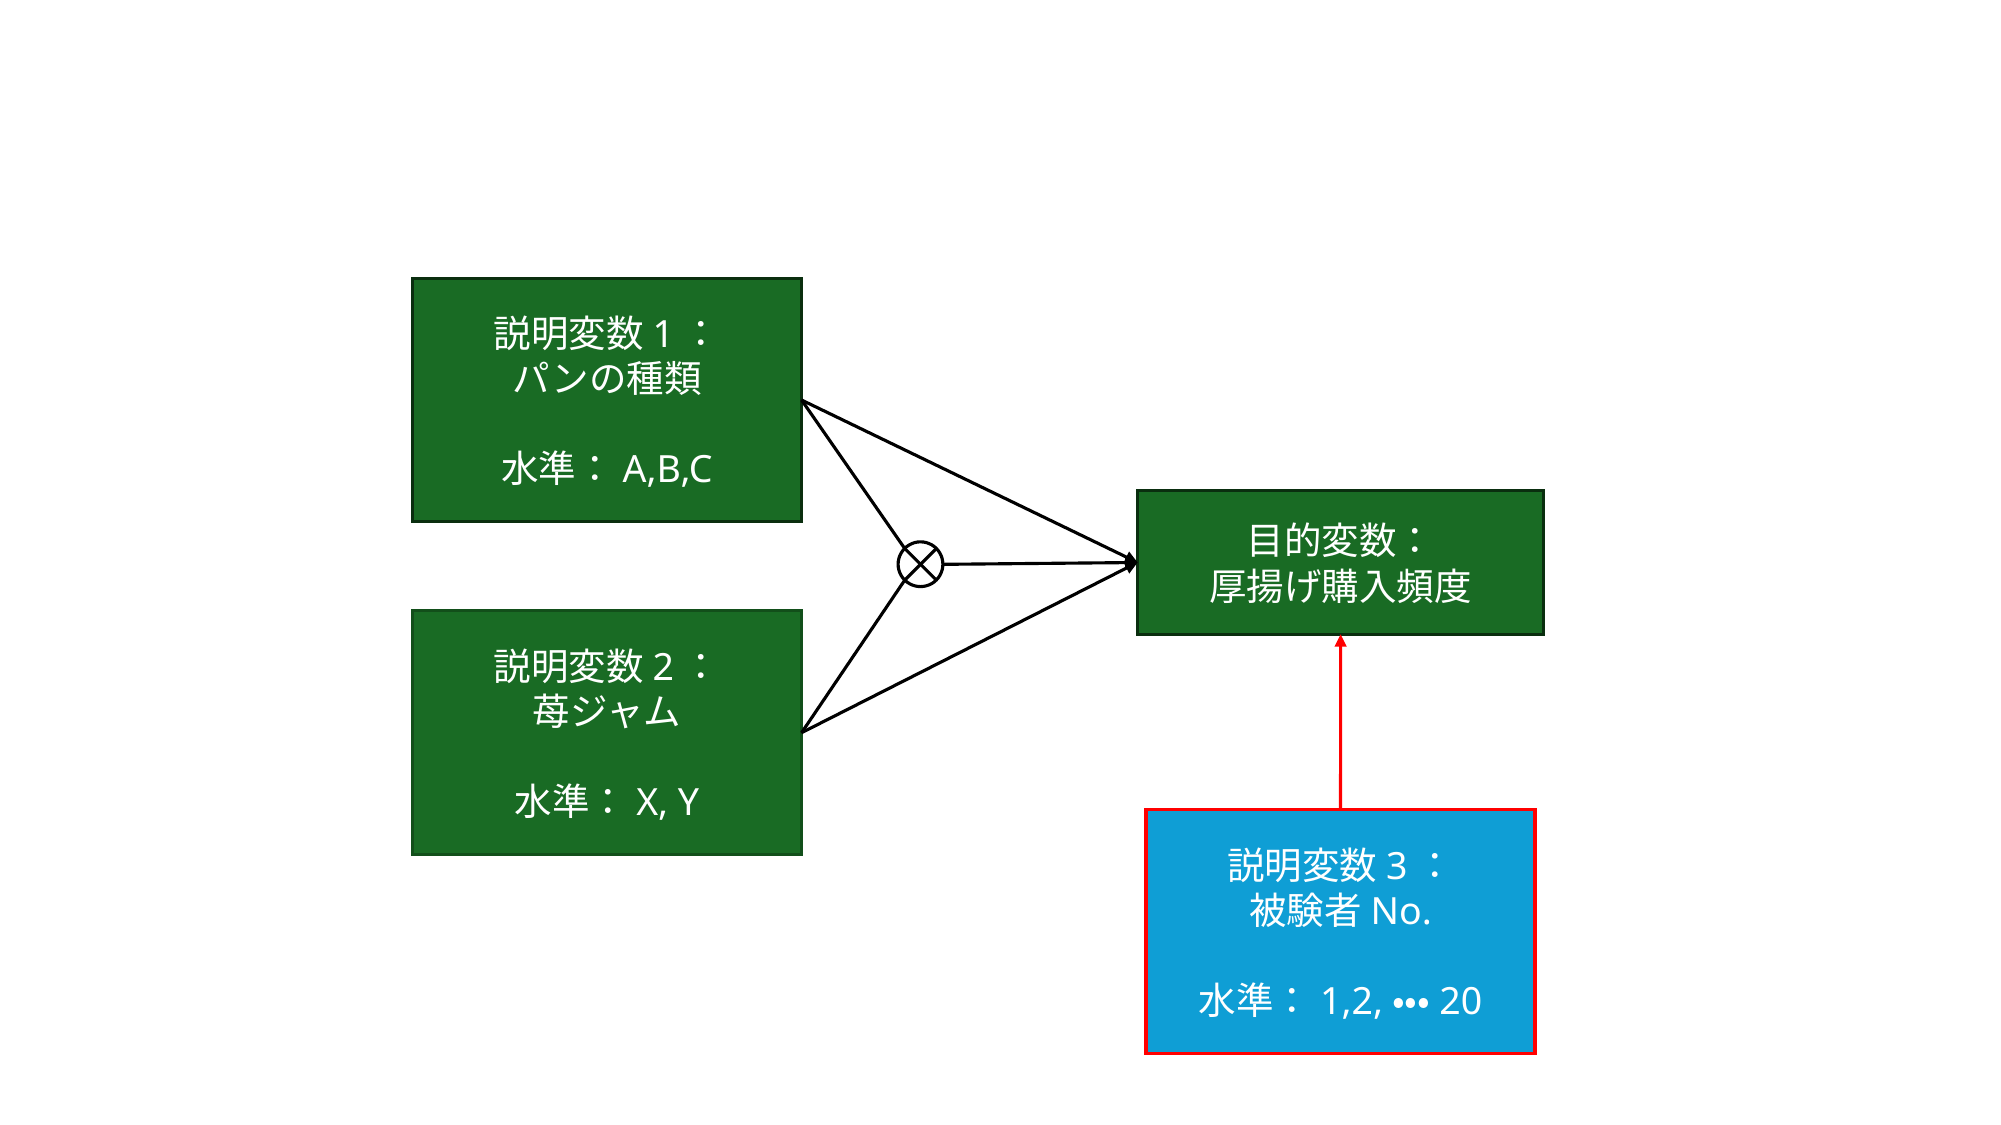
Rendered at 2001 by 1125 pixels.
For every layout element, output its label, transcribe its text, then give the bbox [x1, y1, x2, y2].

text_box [906, 561, 1138, 734]
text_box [800, 399, 906, 549]
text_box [904, 547, 937, 581]
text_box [800, 579, 906, 734]
text_box 目的変数： 厚揚げ購入頻度 [1138, 489, 1545, 636]
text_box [942, 561, 1138, 565]
text_box 説明変数2： 苺ジャム 水準：X, Y [411, 609, 803, 856]
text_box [801, 561, 904, 579]
text_box 説明変数3： 被験者No. 水準：1,2,・・・20 [1144, 808, 1537, 1055]
text_box 説明変数1： パンの種類 水準：A,B,C [411, 277, 803, 523]
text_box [906, 399, 1138, 561]
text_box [801, 549, 904, 561]
